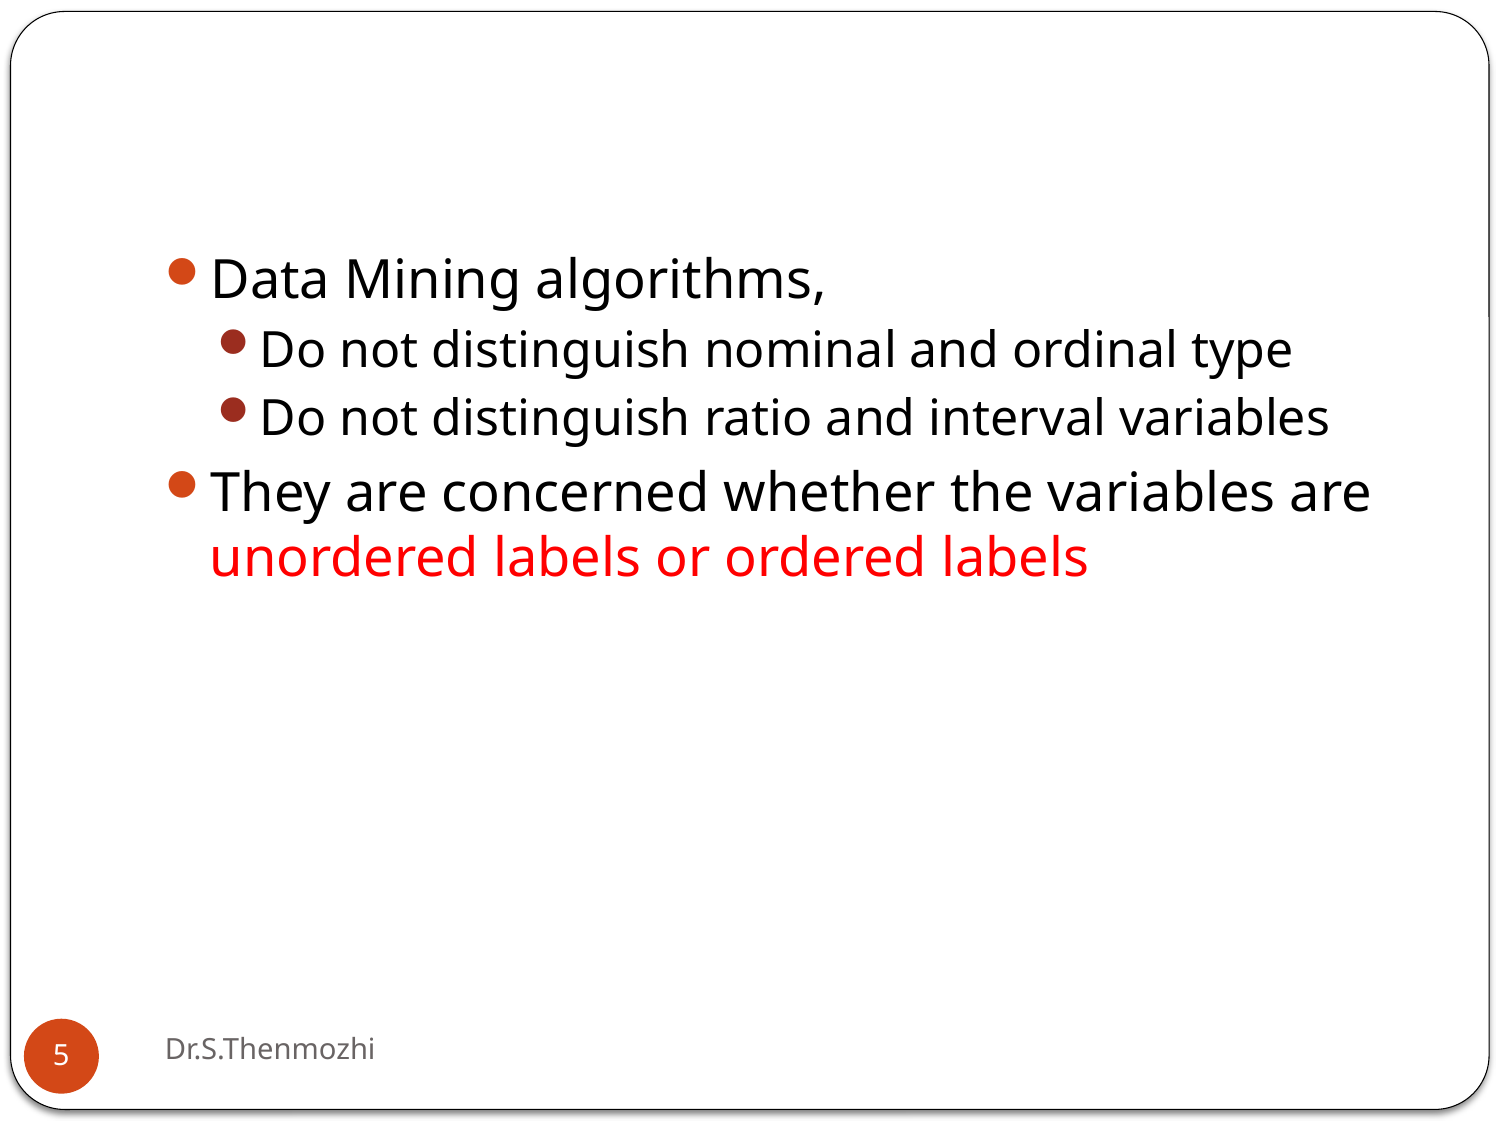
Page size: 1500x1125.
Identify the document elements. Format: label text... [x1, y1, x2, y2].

footer Dr.S.Thenmozhi [150, 1012, 800, 1088]
list Data Mining algorithms, Do not distinguish nominal and ordinal type Do not distinguish ratio and interval variables They are concerned whether the variables are unordered labels or ordered labels [150, 237, 1425, 988]
slide_number 5 [23, 1018, 99, 1094]
